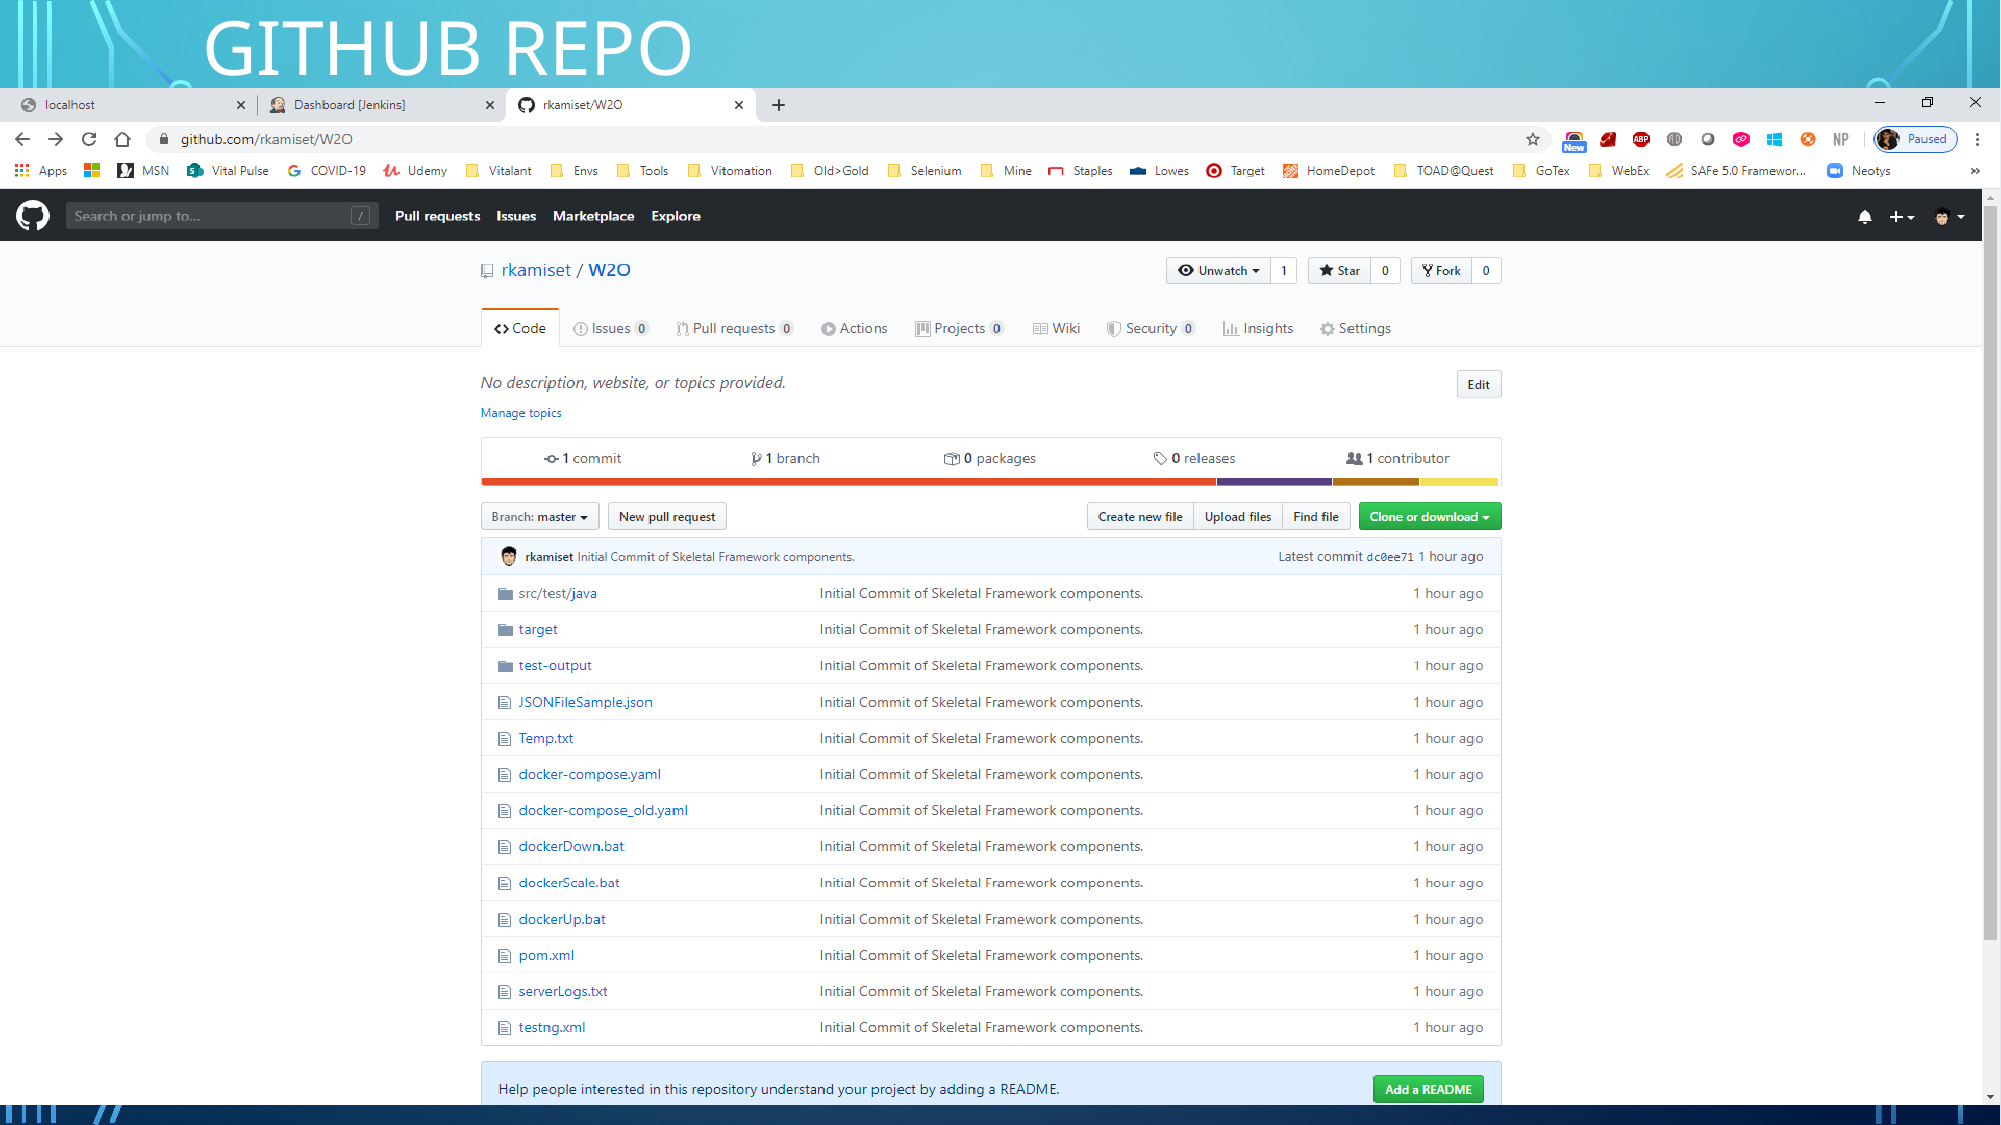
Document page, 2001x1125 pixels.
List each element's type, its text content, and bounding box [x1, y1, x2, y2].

picture [0, 88, 2000, 1105]
title Github repo [187, 0, 1813, 88]
